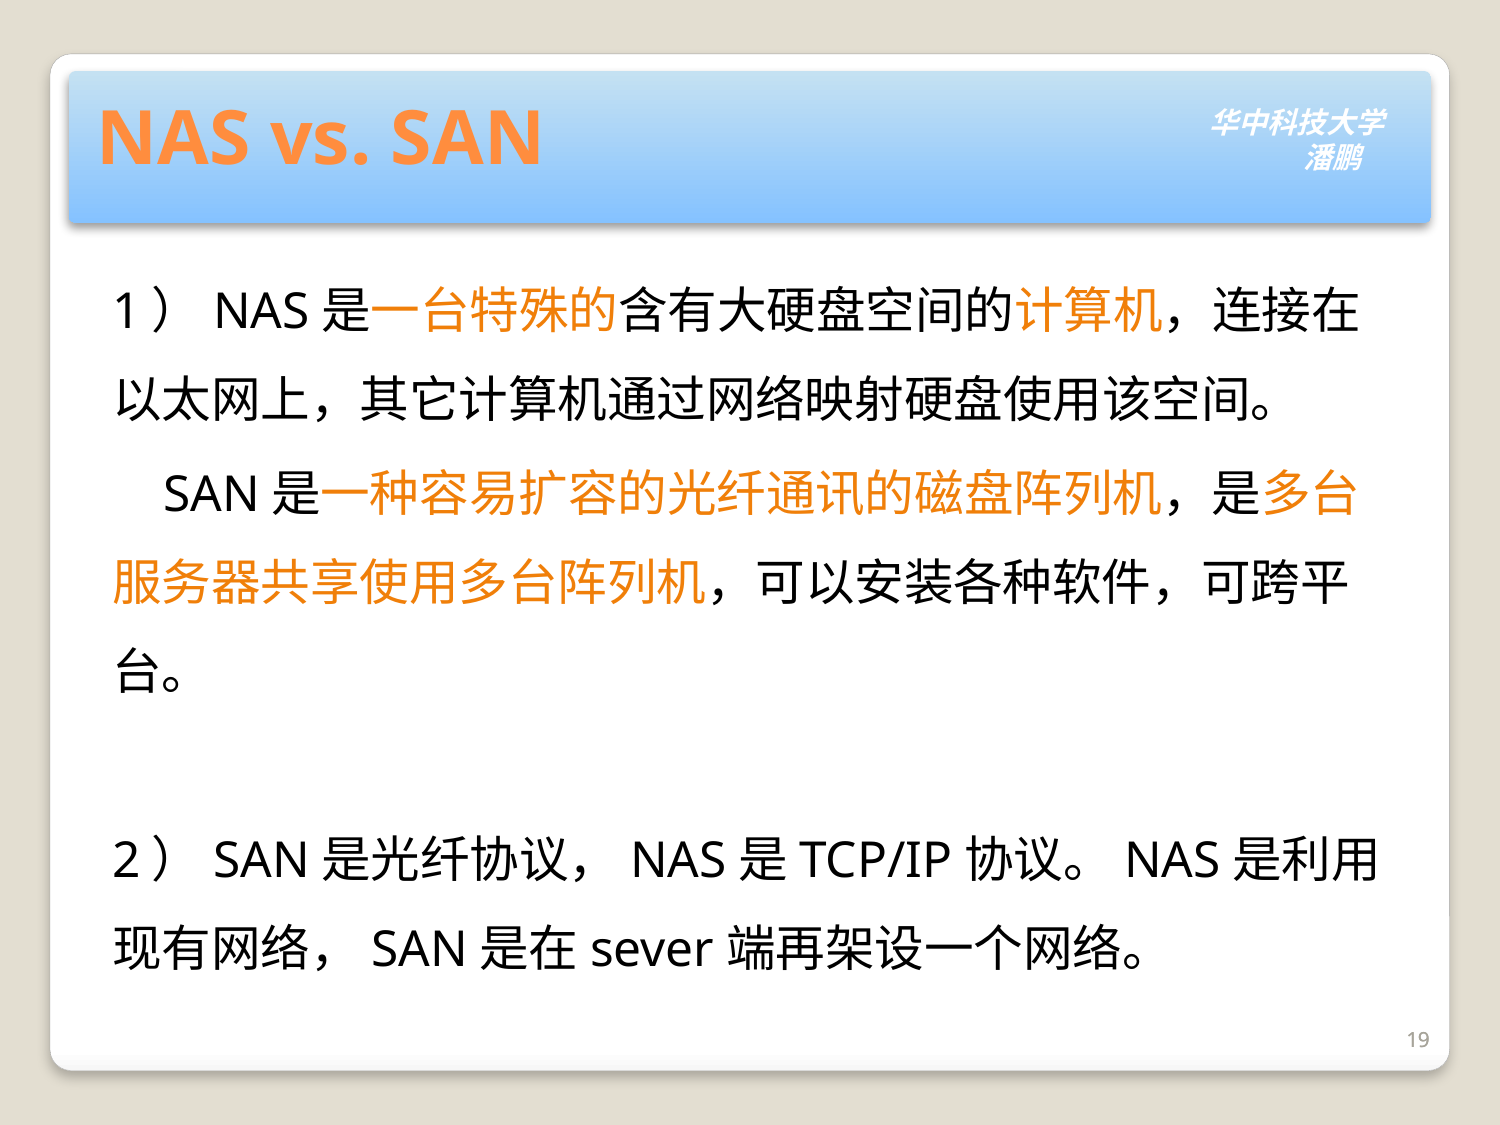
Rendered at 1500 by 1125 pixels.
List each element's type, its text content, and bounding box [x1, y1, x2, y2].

title NAS vs. SAN [82, 82, 1425, 188]
text_box 19 [1369, 1002, 1445, 1063]
list 1）NAS是一台特殊的含有大硬盘空间的计算机，连接在以太网上，其它计算机通过网络映射硬盘使用该空间。 SAN是一种容易扩容的光纤通讯的磁盘阵列机，是多台服务器共享使用多台阵列机，可以安装各种软件，可跨平台。 2）SAN是光纤协议，NAS是TCP/IP协议。NAS是利用现有网络，SAN是在sever端再架设一个网络。 [81, 234, 1419, 988]
